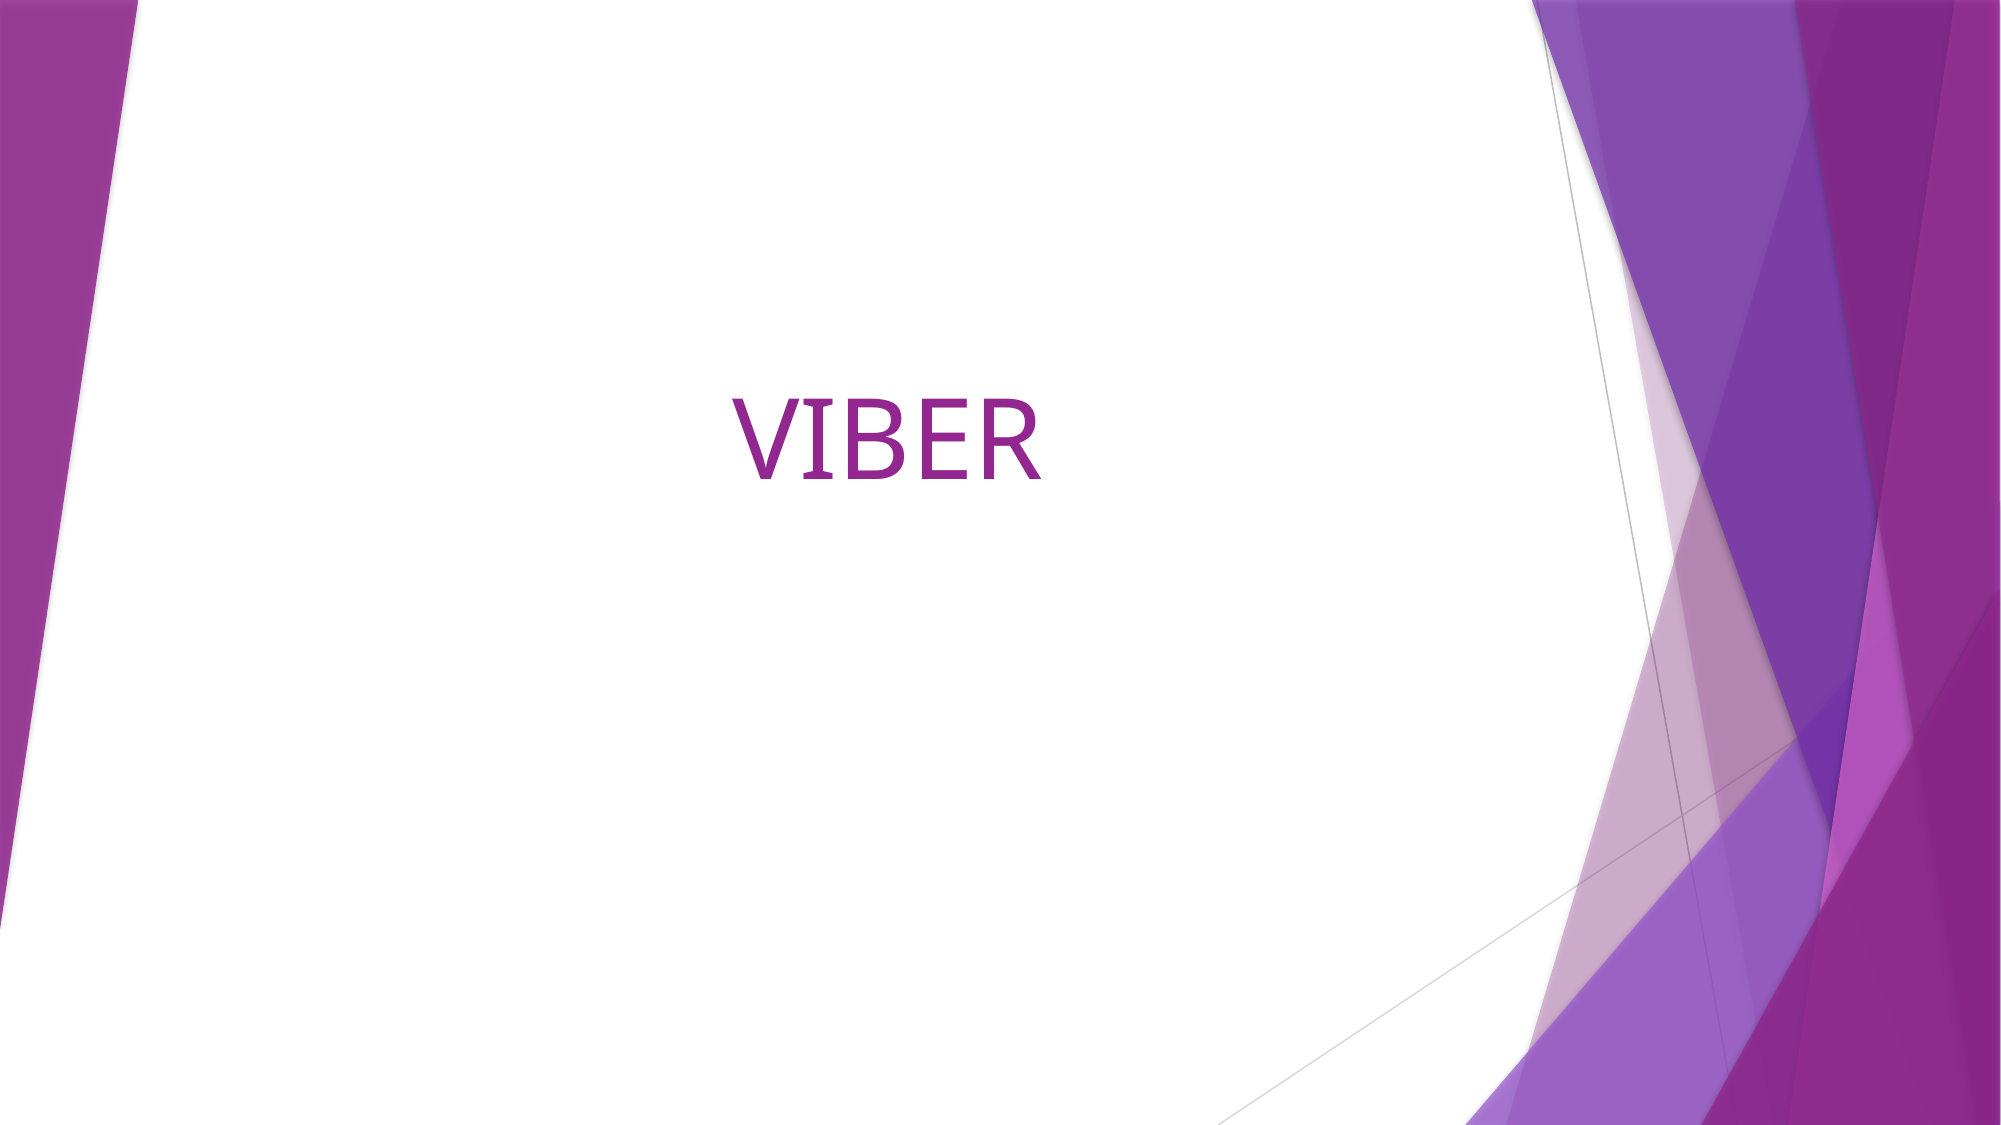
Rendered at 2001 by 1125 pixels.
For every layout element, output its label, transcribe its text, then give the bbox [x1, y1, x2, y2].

title VIBER [707, 360, 1059, 510]
